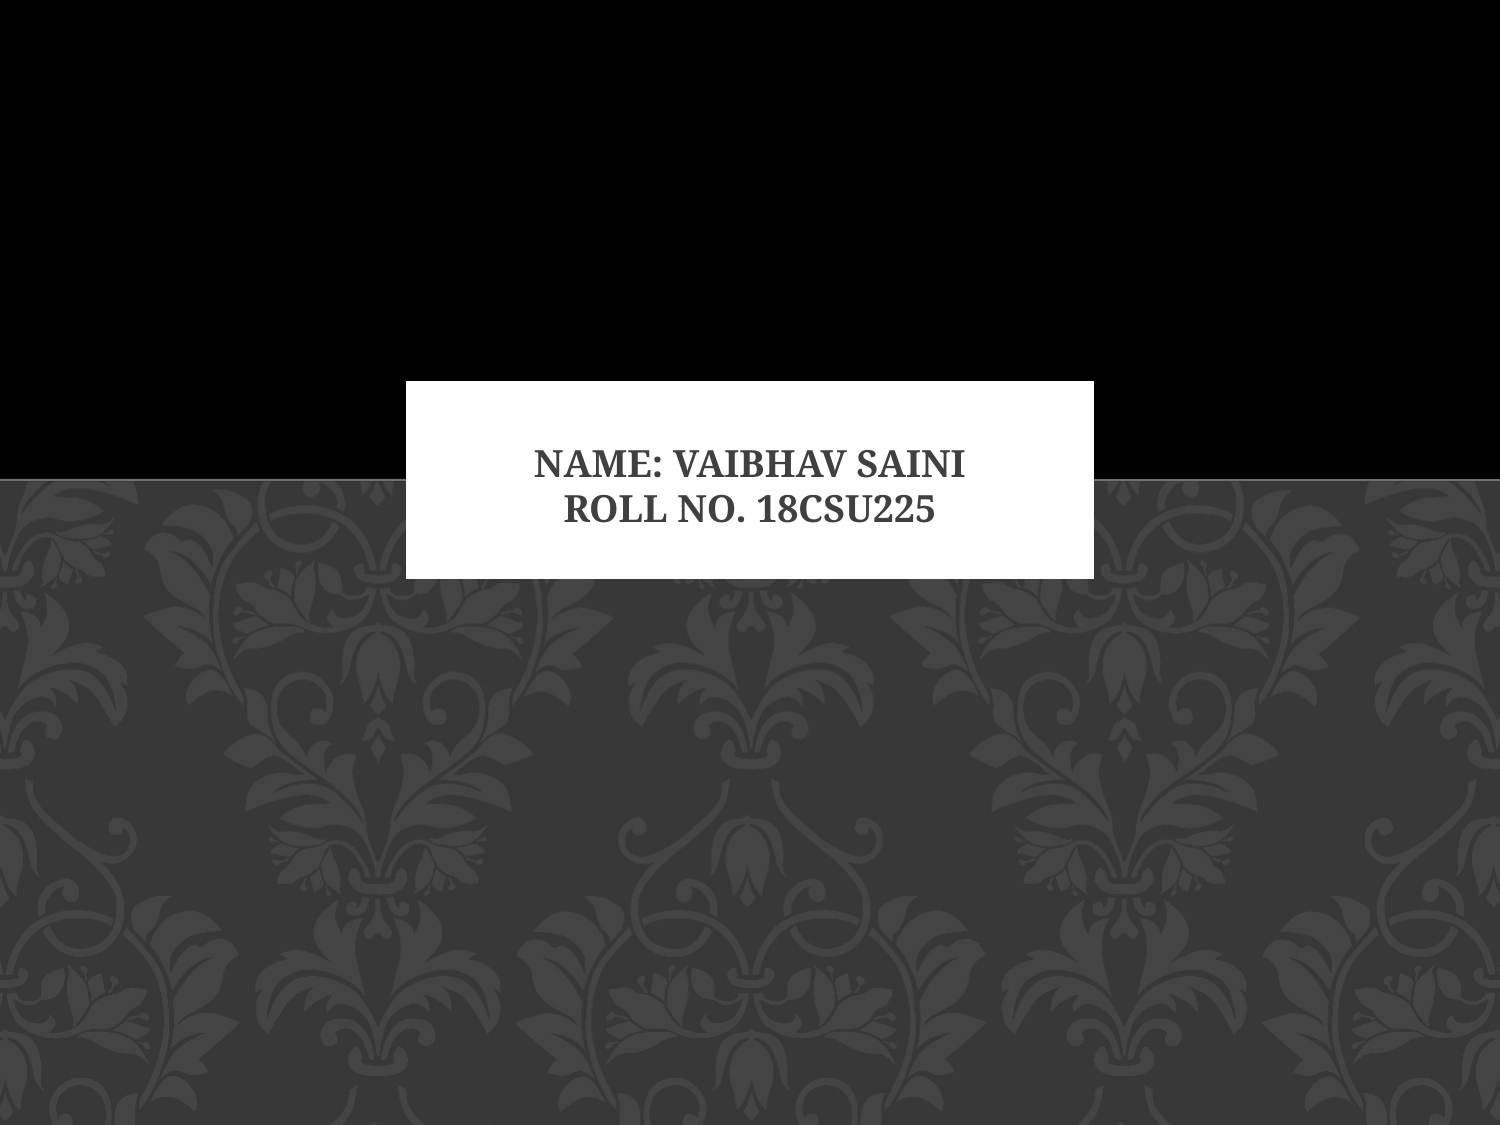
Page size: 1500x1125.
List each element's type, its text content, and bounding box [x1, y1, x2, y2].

title Name: Vaibhav SAINI ROLL NO. 18CSU225 [415, 387, 1085, 581]
